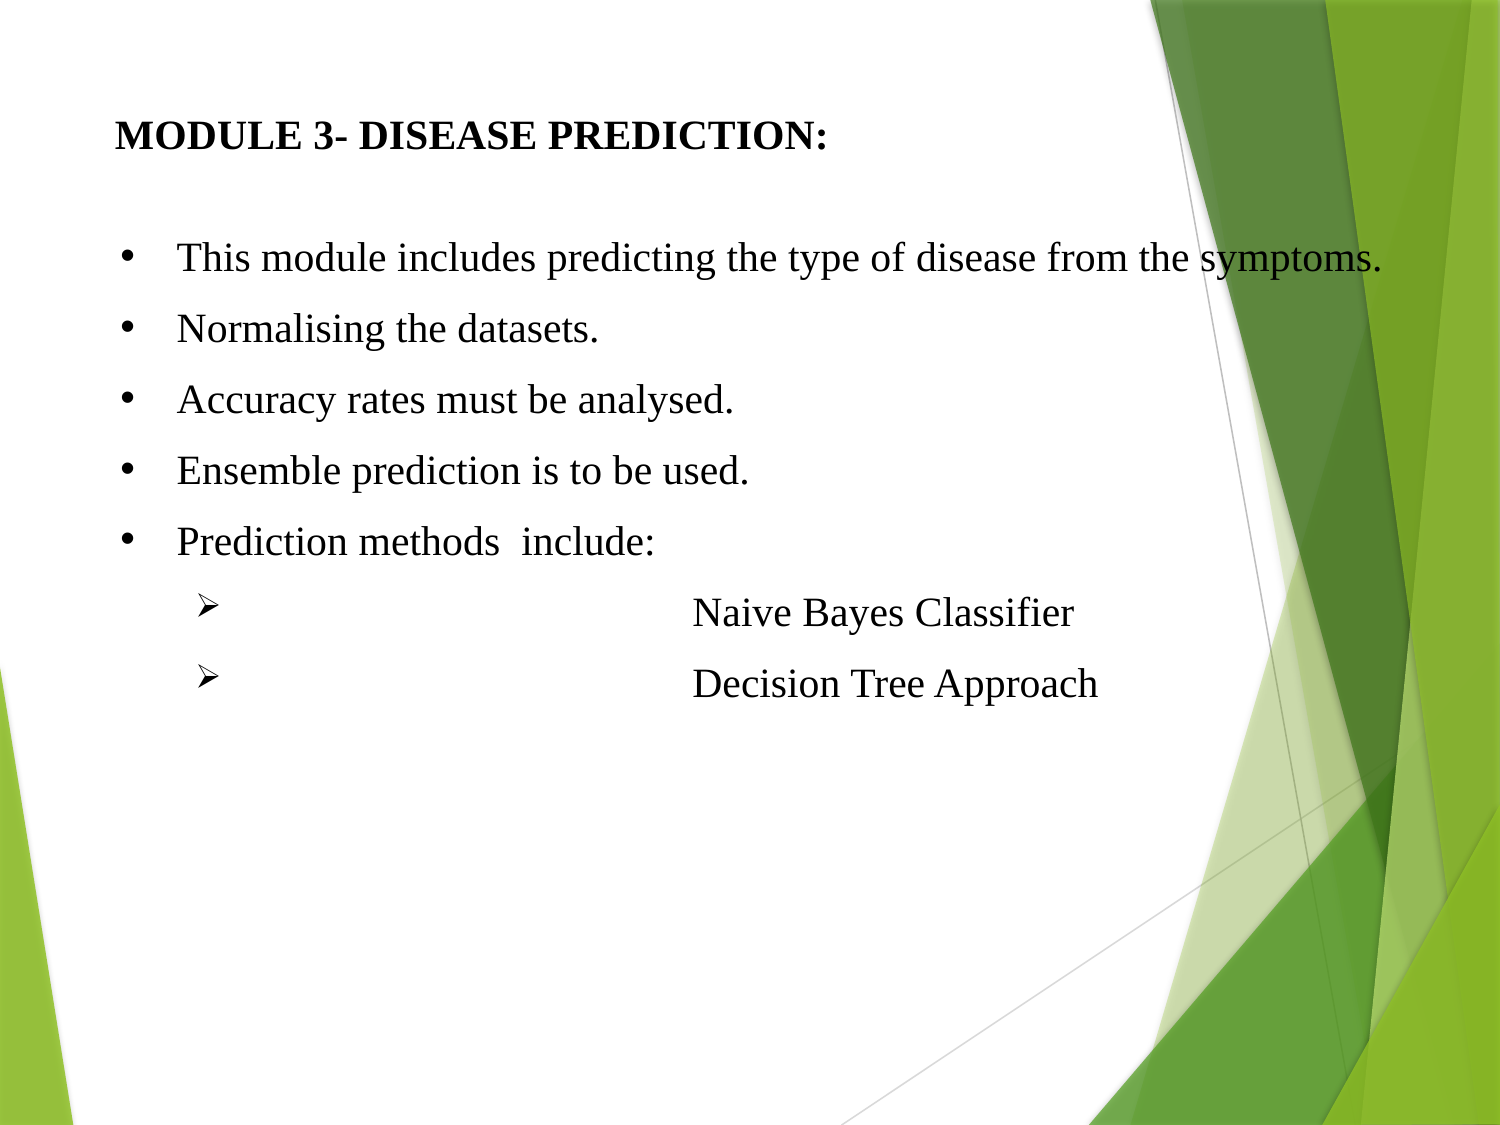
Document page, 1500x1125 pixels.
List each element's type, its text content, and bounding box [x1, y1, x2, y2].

list This module includes predicting the type of disease from the symptoms. Normalising the datasets. Accuracy rates must be analysed. Ensemble prediction is to be used. Prediction methods include: Naive Bayes Classifier Decision Tree Approach [105, 222, 1456, 861]
title MODULE 3- DISEASE PREDICTION: [99, 99, 1142, 317]
